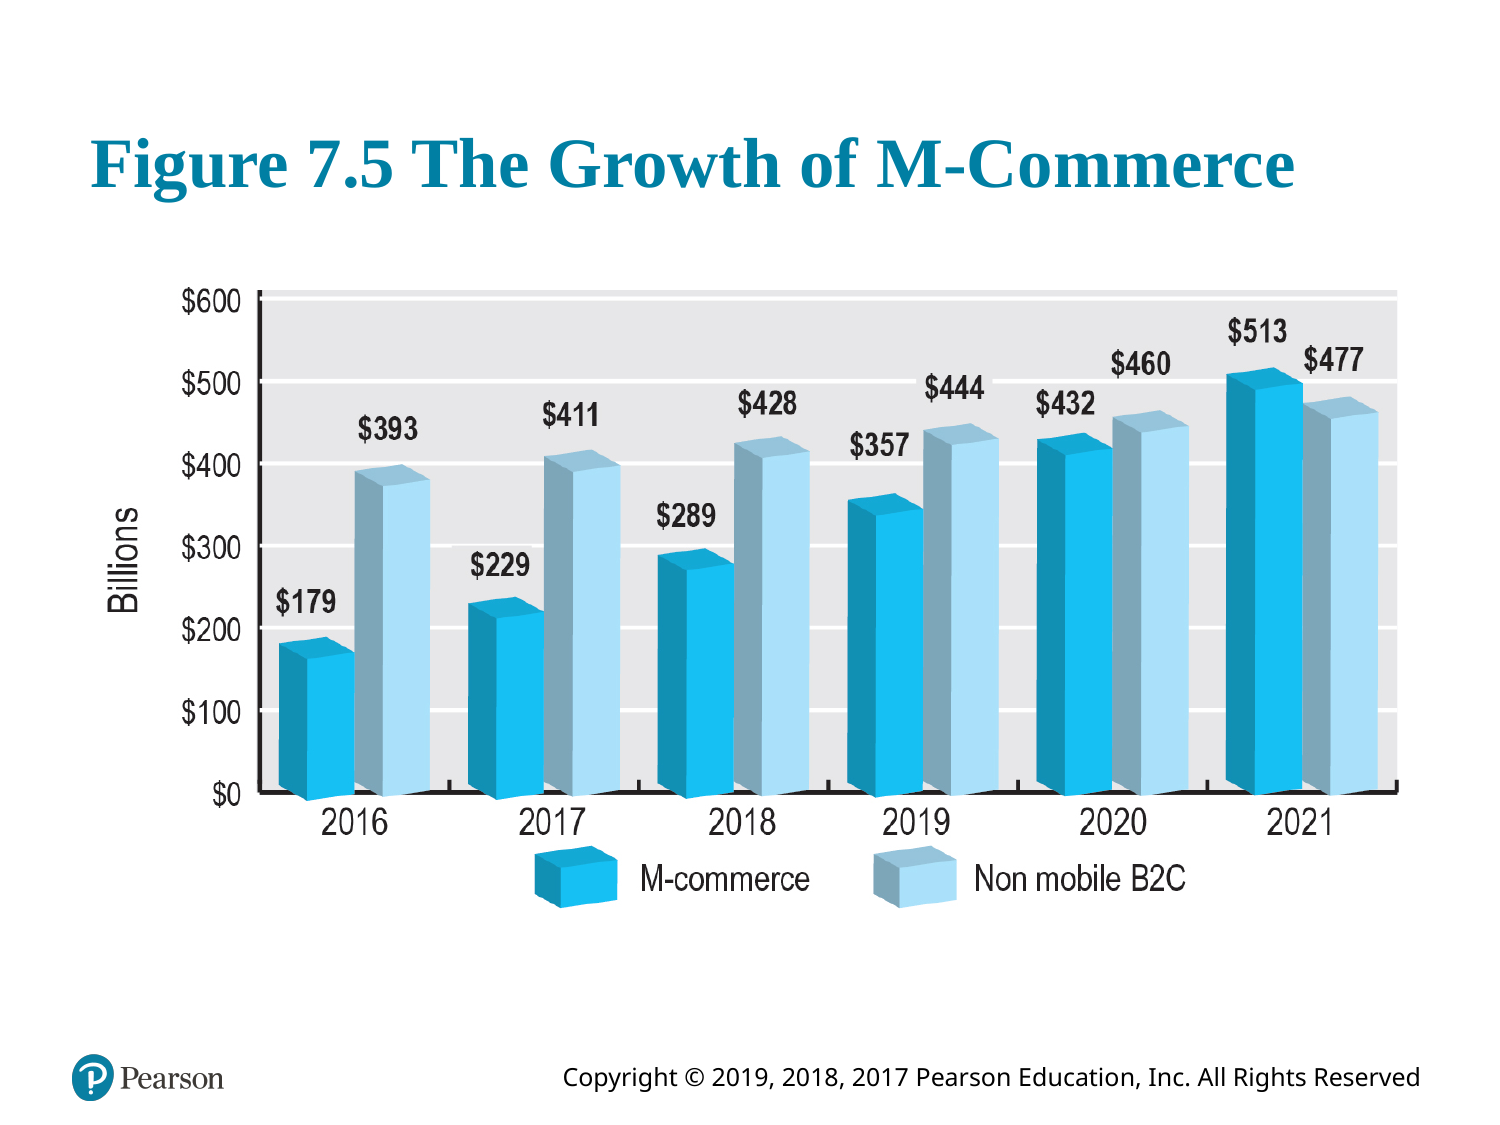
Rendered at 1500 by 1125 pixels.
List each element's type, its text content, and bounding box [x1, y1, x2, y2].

title Figure 7.5 The Growth of M-Commerce [75, 41, 1425, 217]
picture [72, 1054, 88, 1070]
picture [101, 283, 1399, 910]
picture [98, 1054, 224, 1101]
picture [72, 1087, 83, 1101]
picture [80, 1063, 106, 1088]
